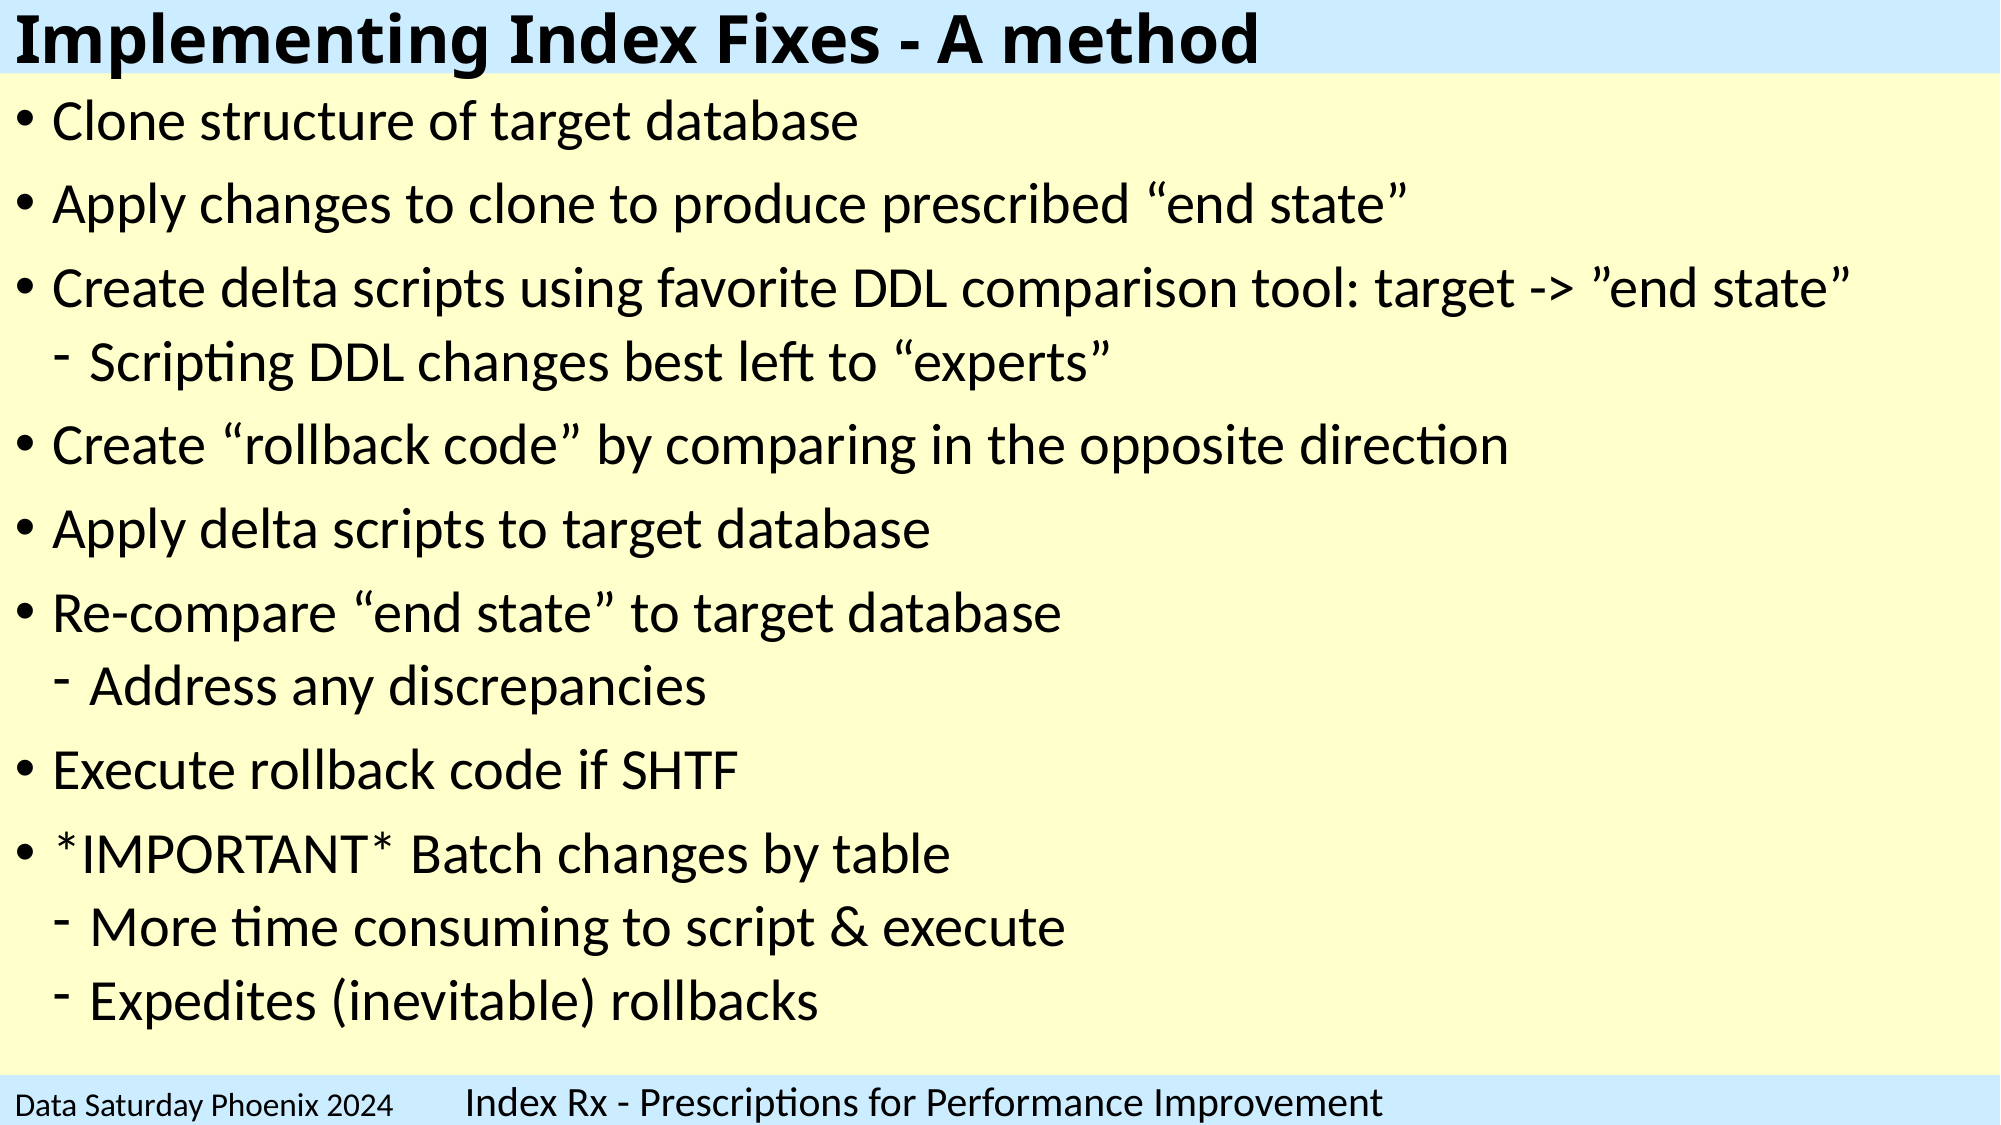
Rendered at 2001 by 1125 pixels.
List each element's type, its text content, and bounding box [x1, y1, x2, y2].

list Clone structure of target database Apply changes to clone to produce prescribed “end state” Create delta scripts using favorite DDL comparison tool: target -> ”end state” Scripting DDL changes best left to “experts” Create “rollback code” by comparing in the opposite direction Apply delta scripts to target database Re-compare “end state” to target database Address any discrepancies Execute rollback code if SHTF *IMPORTANT* Batch changes by table More time consuming to script & execute Expedites (inevitable) rollbacks [0, 74, 2000, 1077]
title Implementing Index Fixes - A method [0, 0, 2000, 74]
